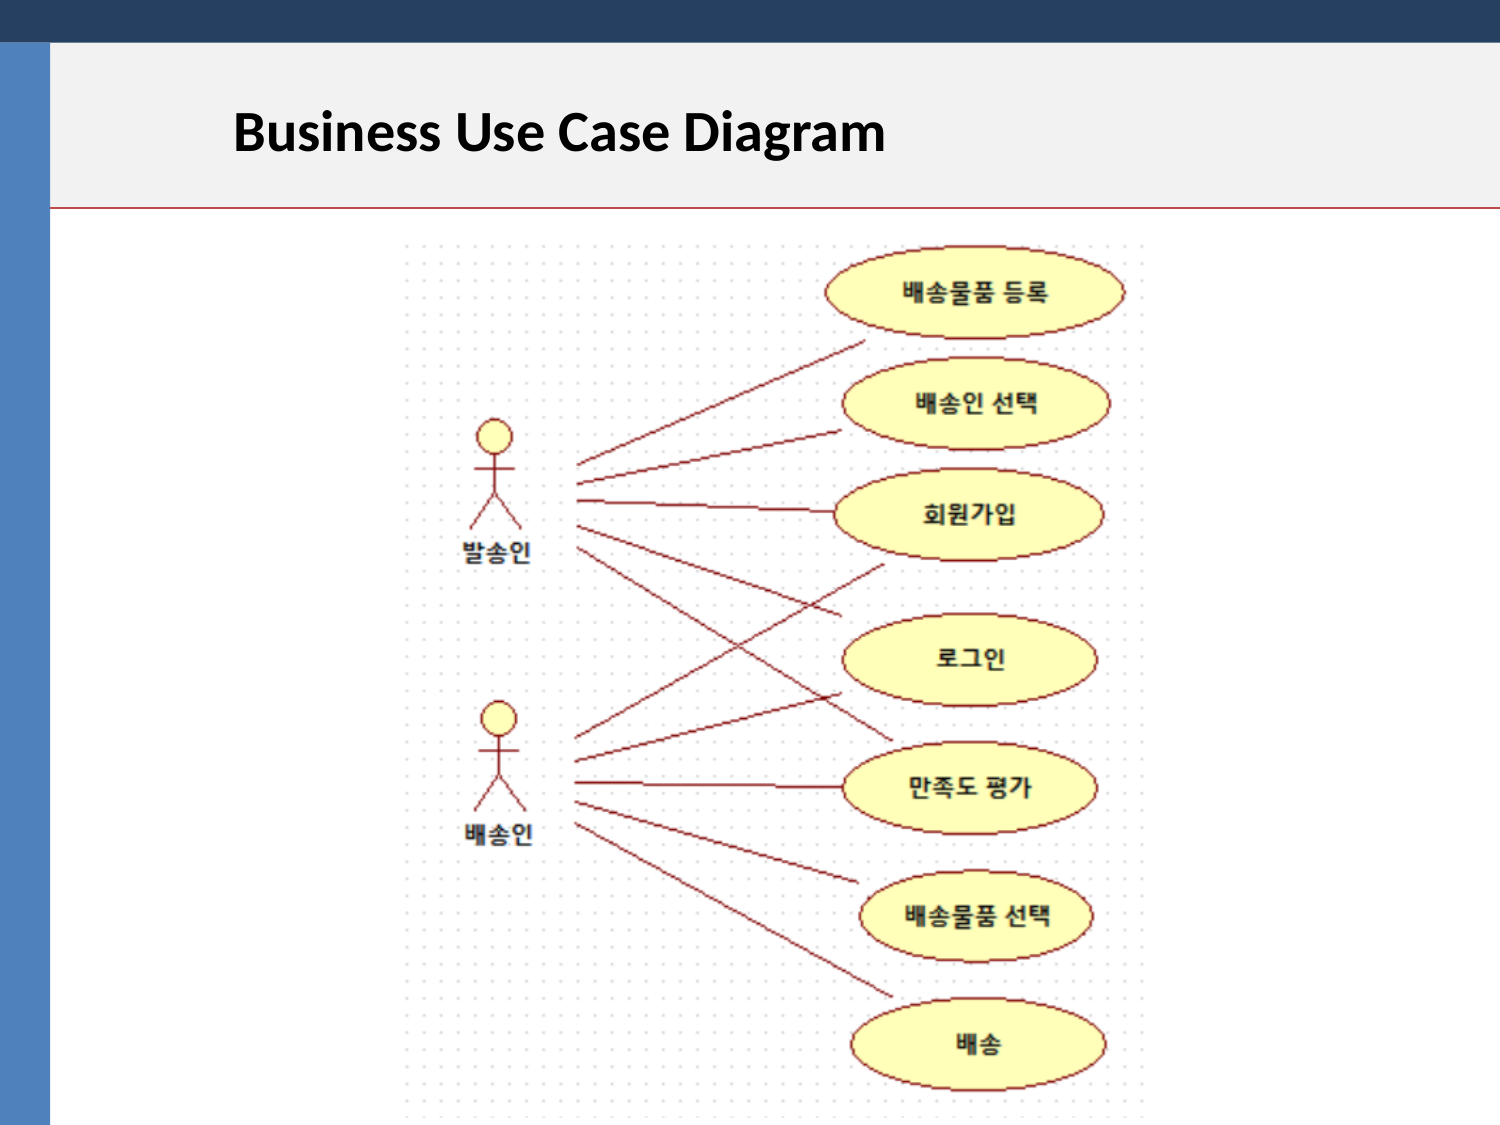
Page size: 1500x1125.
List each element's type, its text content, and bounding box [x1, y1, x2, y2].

text_box [0, 41, 52, 1125]
text_box [0, 0, 1500, 45]
text_box Business Use Case Diagram [218, 68, 1231, 197]
picture [394, 237, 1156, 1118]
text_box [52, 45, 1500, 207]
